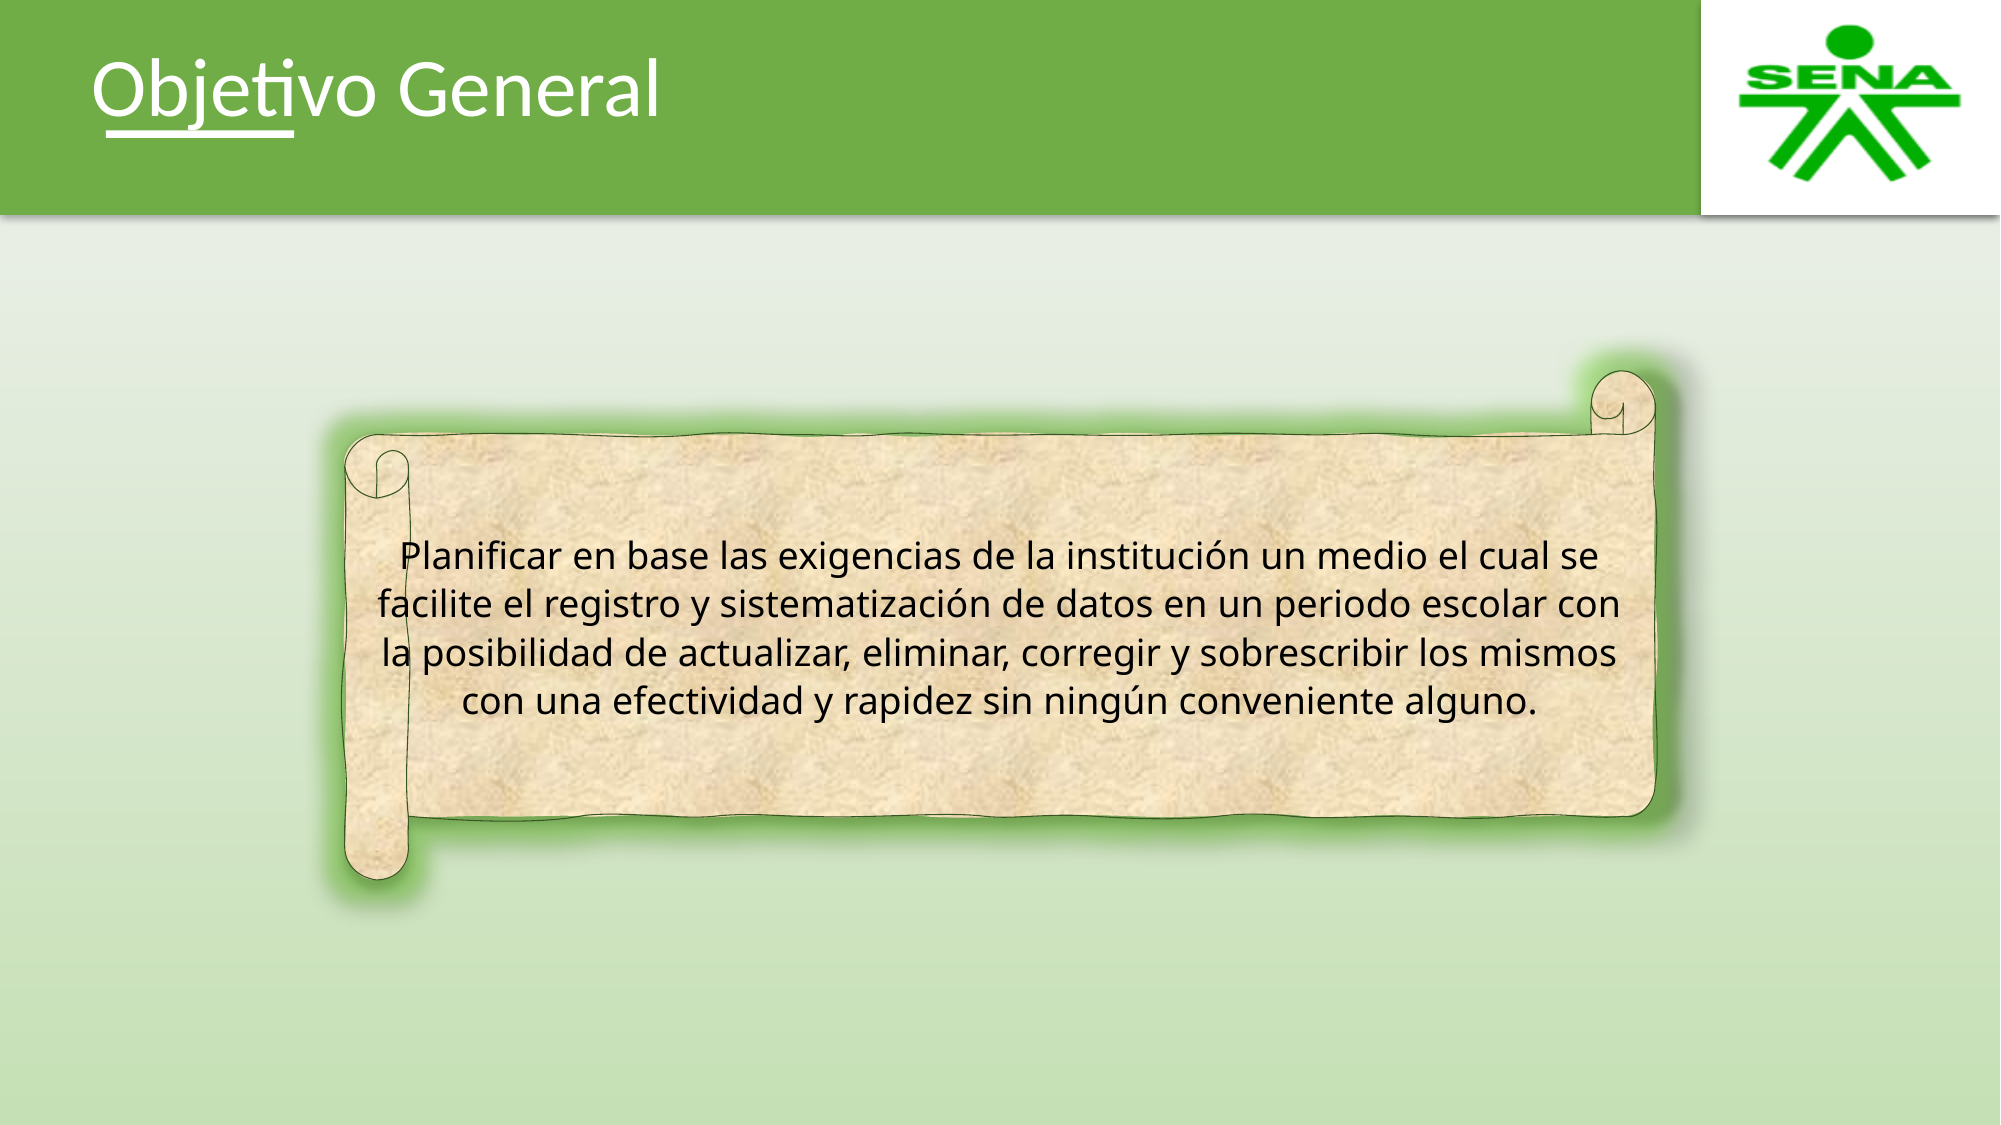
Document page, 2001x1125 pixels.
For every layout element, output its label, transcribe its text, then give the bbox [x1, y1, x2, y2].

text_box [0, 0, 2000, 215]
text_box Planificar en base las exigencias de la institución un medio el cual se facilite el registro y sistematización de datos en un periodo escolar con la posibilidad de actualizar, eliminar, corregir y sobrescribir los mismos con una efectividad y rapidez sin ningún conveniente alguno. [340, 370, 1658, 881]
